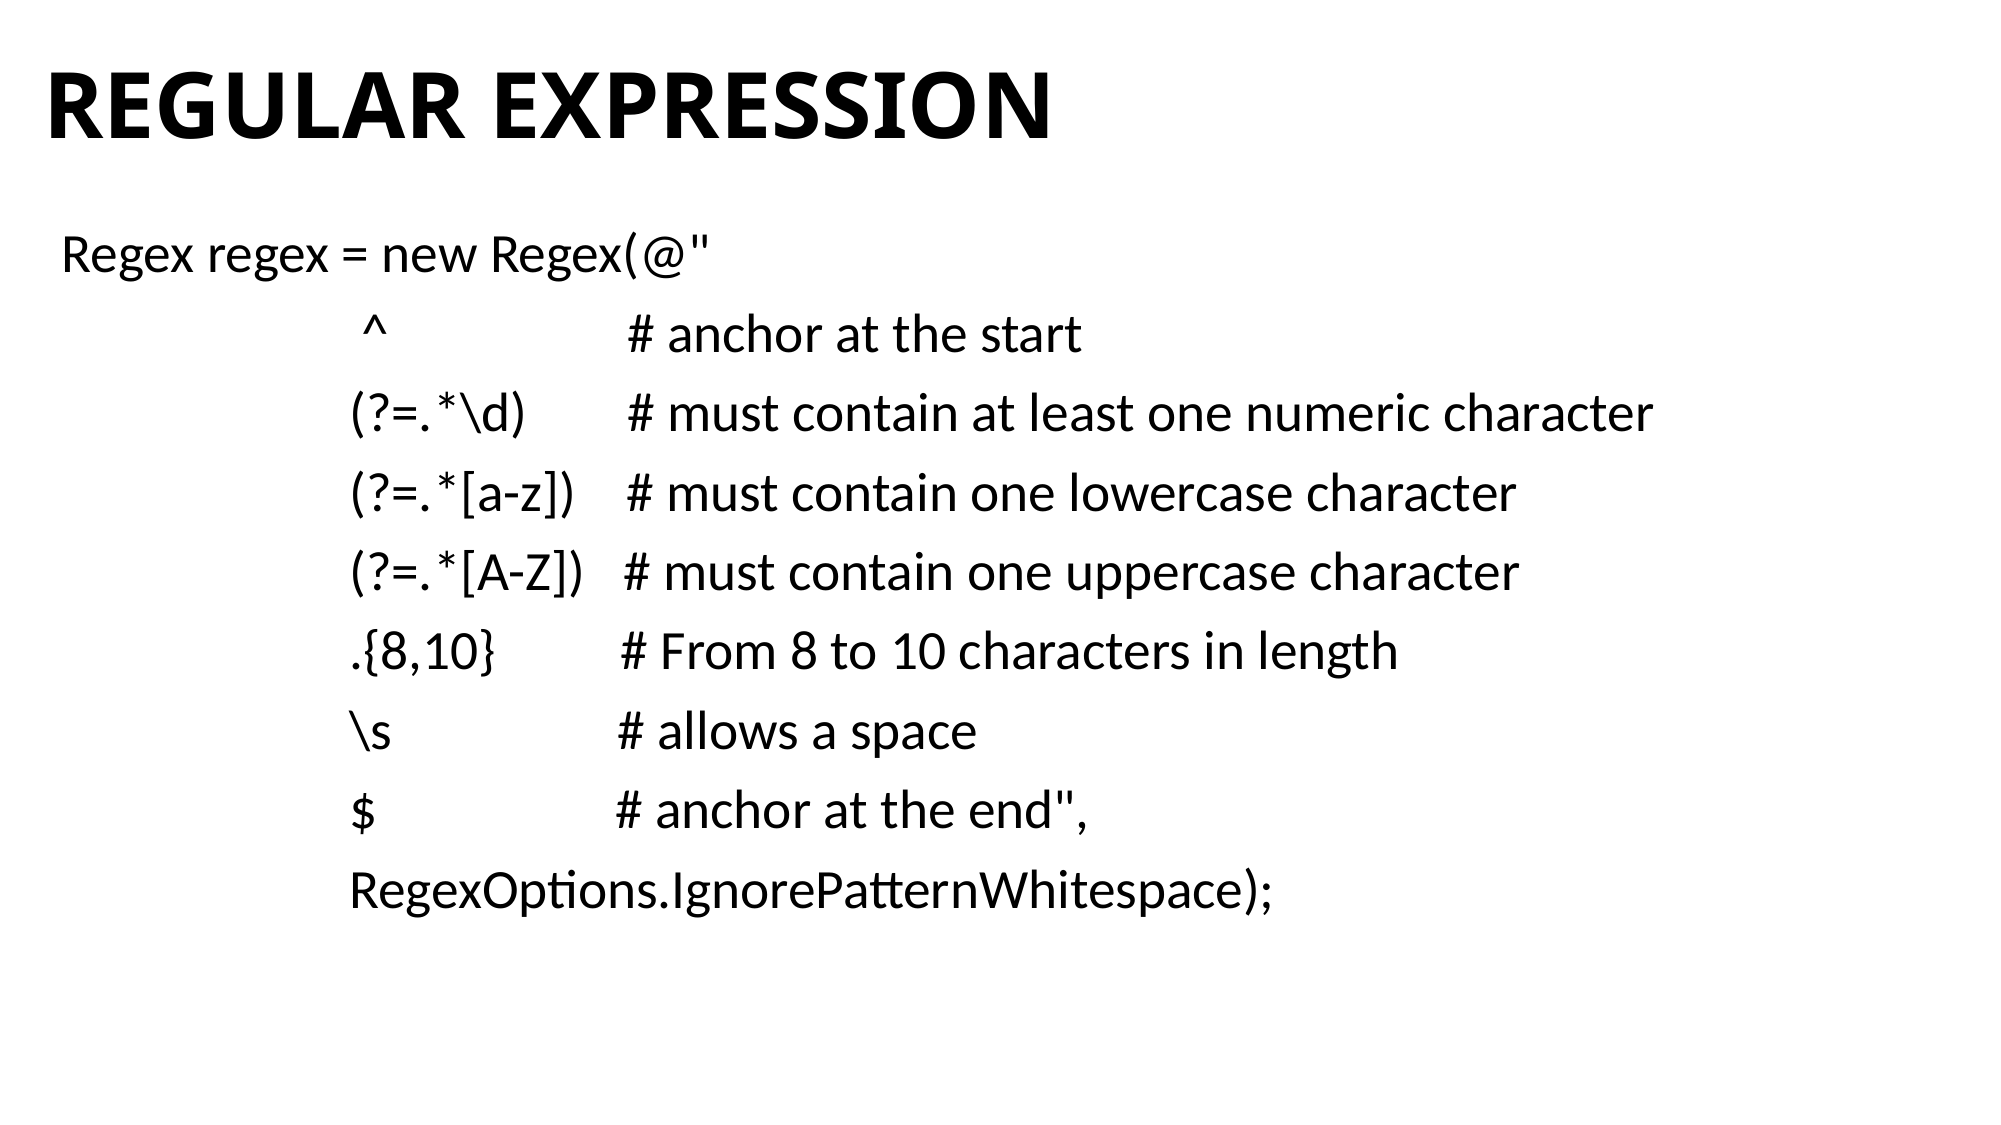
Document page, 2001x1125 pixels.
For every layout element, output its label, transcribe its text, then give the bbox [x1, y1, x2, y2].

list Regex regex = new Regex(@" ^ # anchor at the start (?=.*\d) # must contain at least one numeric character (?=.*[a-z]) # must contain one lowercase character (?=.*[A-Z]) # must contain one uppercase character .{8,10} # From 8 to 10 characters in length \s # allows a space $ # anchor at the end", RegexOptions.IgnorePatternWhitespace); [46, 217, 1889, 932]
title REGULAR EXPRESSION [28, 0, 1754, 218]
